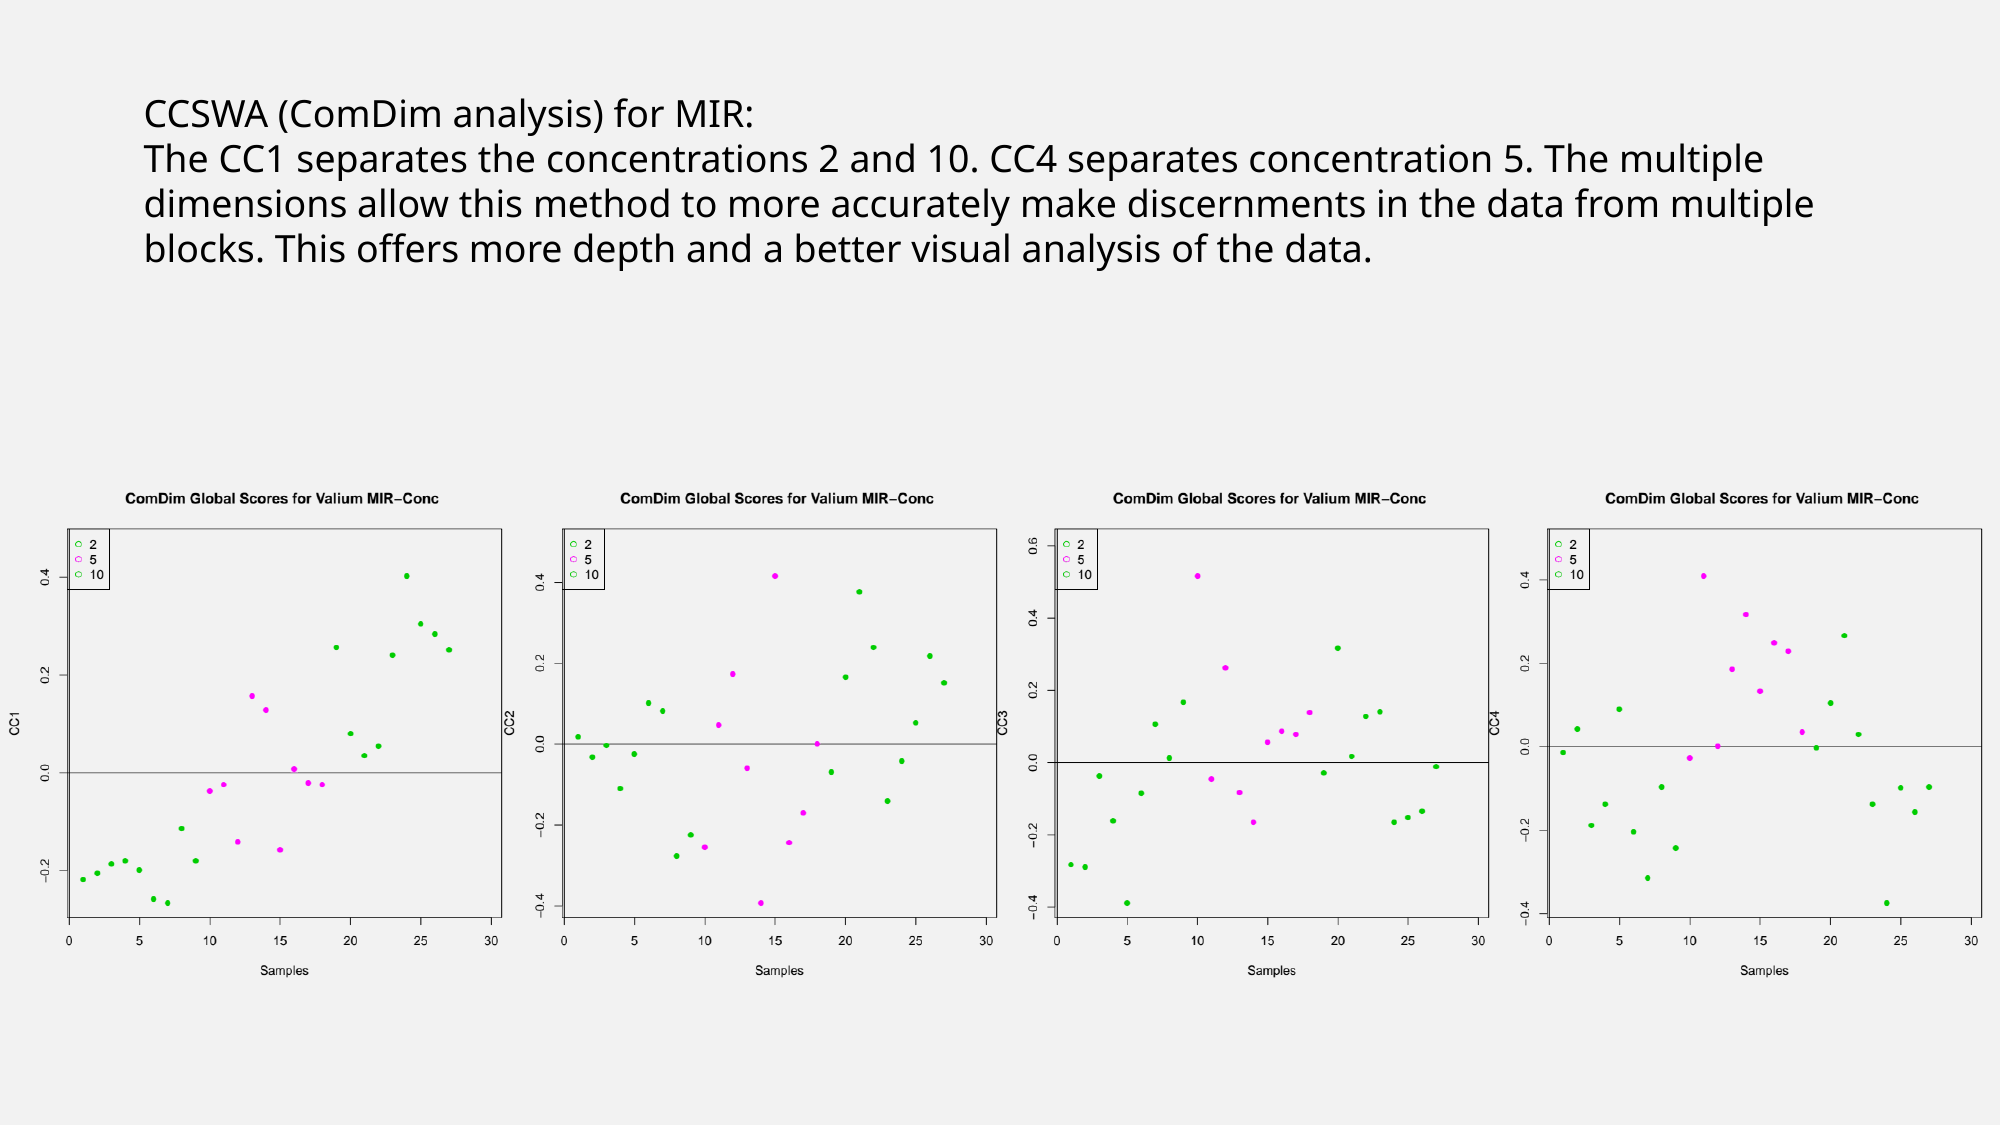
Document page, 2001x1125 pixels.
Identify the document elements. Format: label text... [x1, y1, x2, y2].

picture [5, 466, 2000, 992]
text_box CCSWA (ComDim analysis) for MIR: The CC1 separates the concentrations 2 and 10. CC4 separates concentration 5. The multiple dimensions allow this method to more accurately make discernments in the data from multiple blocks. This offers more depth and a better visual analysis of the data. [128, 82, 1919, 278]
